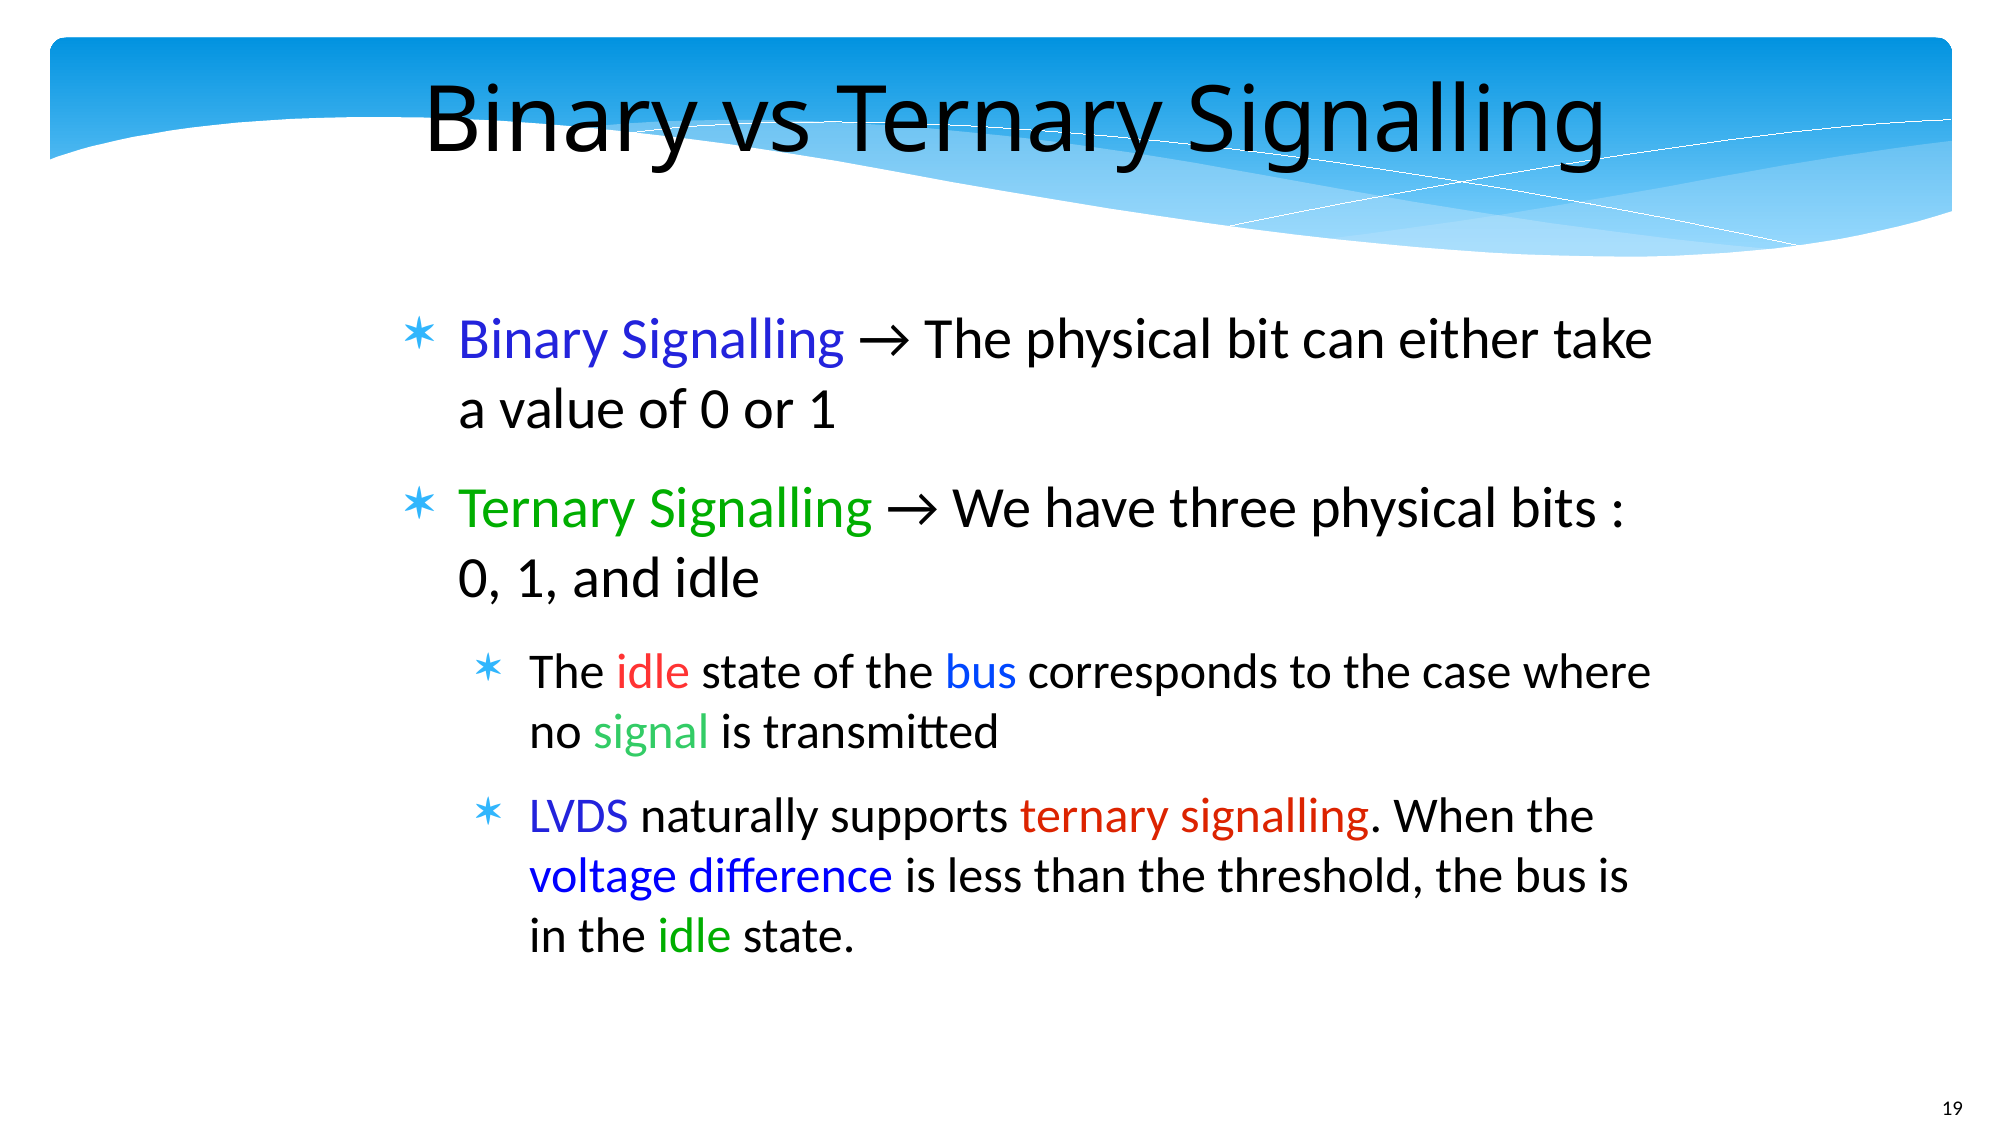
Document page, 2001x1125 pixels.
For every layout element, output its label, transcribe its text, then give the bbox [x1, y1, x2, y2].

list Binary Signalling → The physical bit can either take a value of 0 or 1 Ternary Signalling → We have three physical bits : 0, 1, and idle The idle state of the bus corresponds to the case where no signal is transmitted LVDS naturally supports ternary signalling. When the voltage difference is less than the threshold, the bus is in the idle state. [387, 299, 1675, 1000]
title Binary vs Ternary Signalling [408, 37, 1625, 192]
